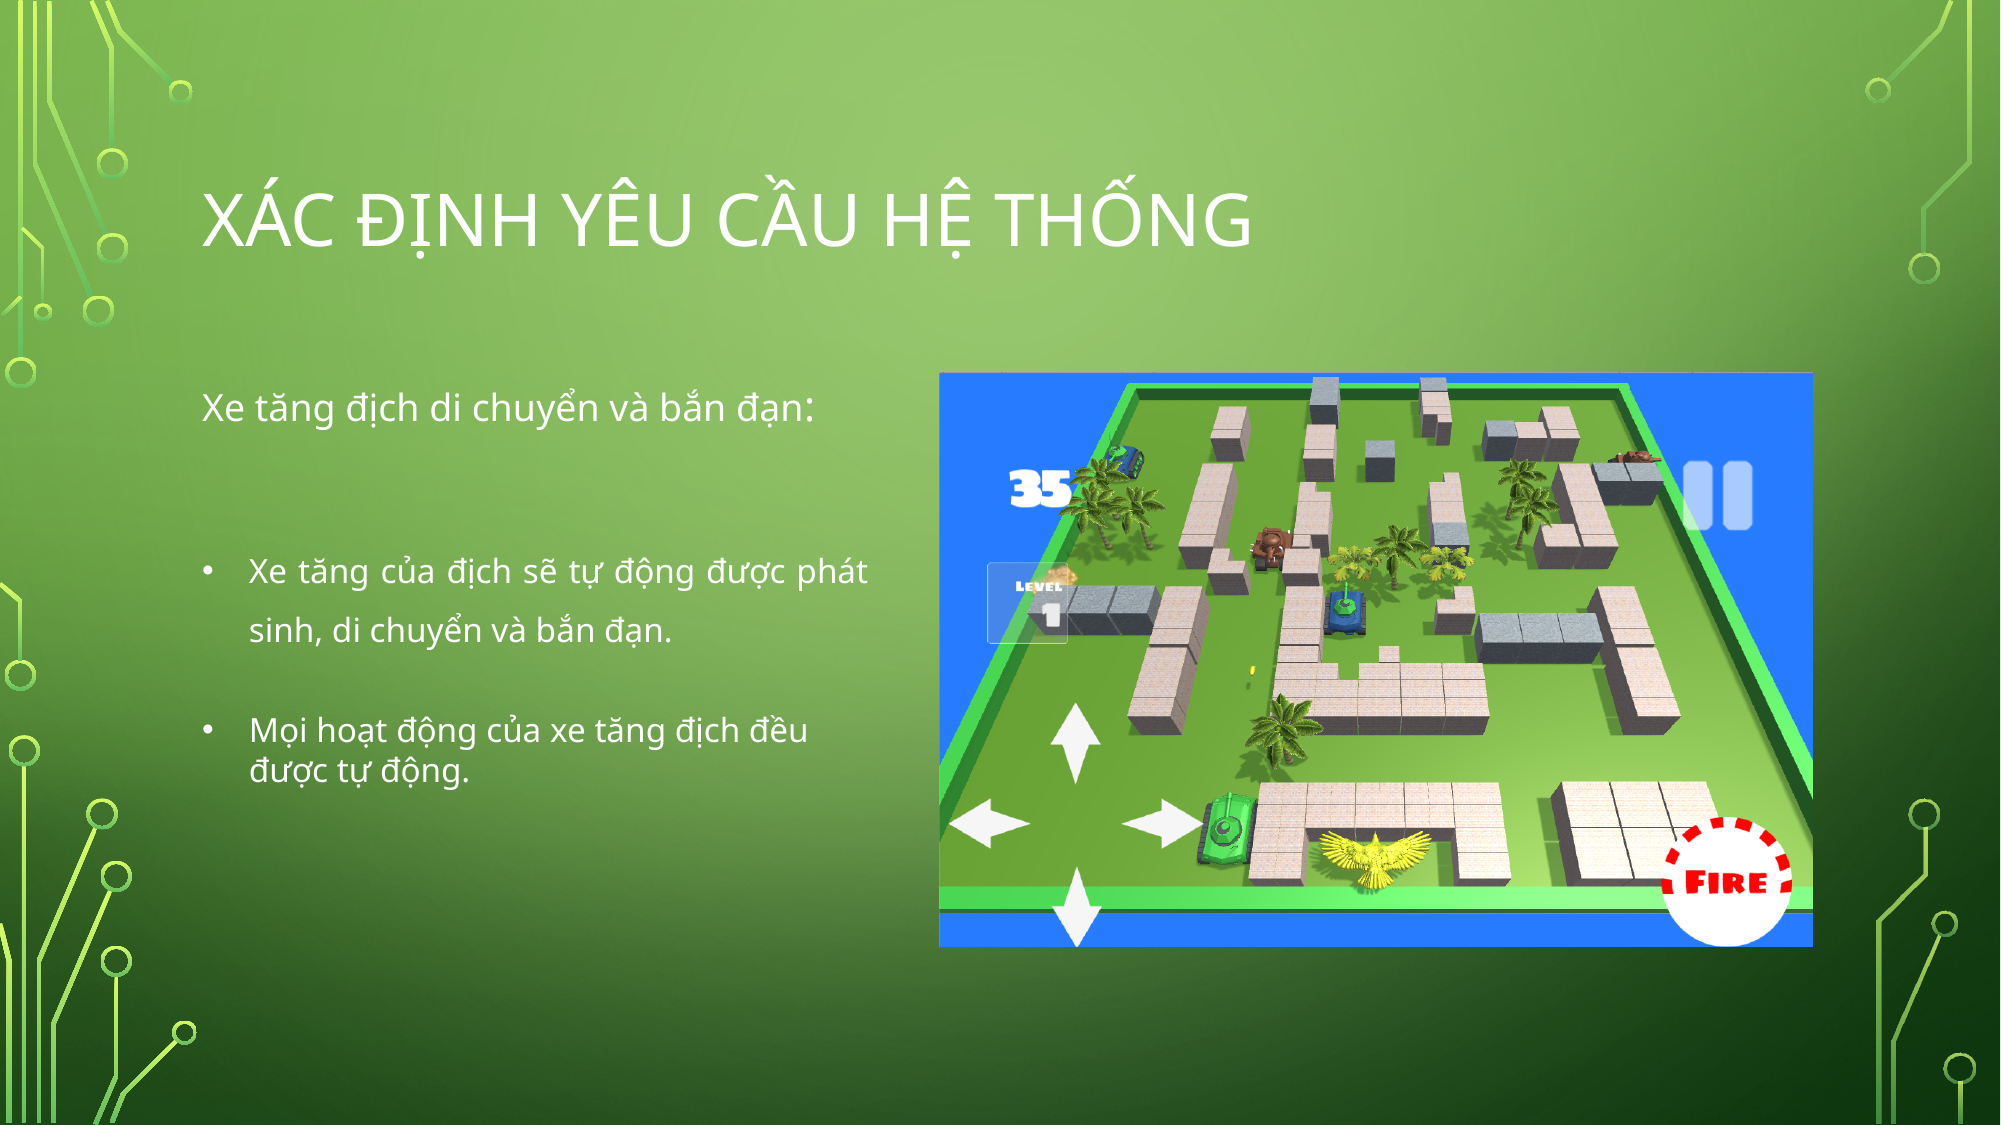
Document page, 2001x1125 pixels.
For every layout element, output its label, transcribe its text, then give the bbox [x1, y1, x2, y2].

title Xác định yêu cầu hệ thống [187, 101, 1813, 344]
text_box Xe tăng địch di chuyển và bắn đạn: Xe tăng của địch sẽ tự động được phát sinh, di chuyển và bắn đạn. Mọi hoạt động của xe tăng địch đều được tự động. [187, 372, 885, 797]
picture [939, 372, 1813, 948]
